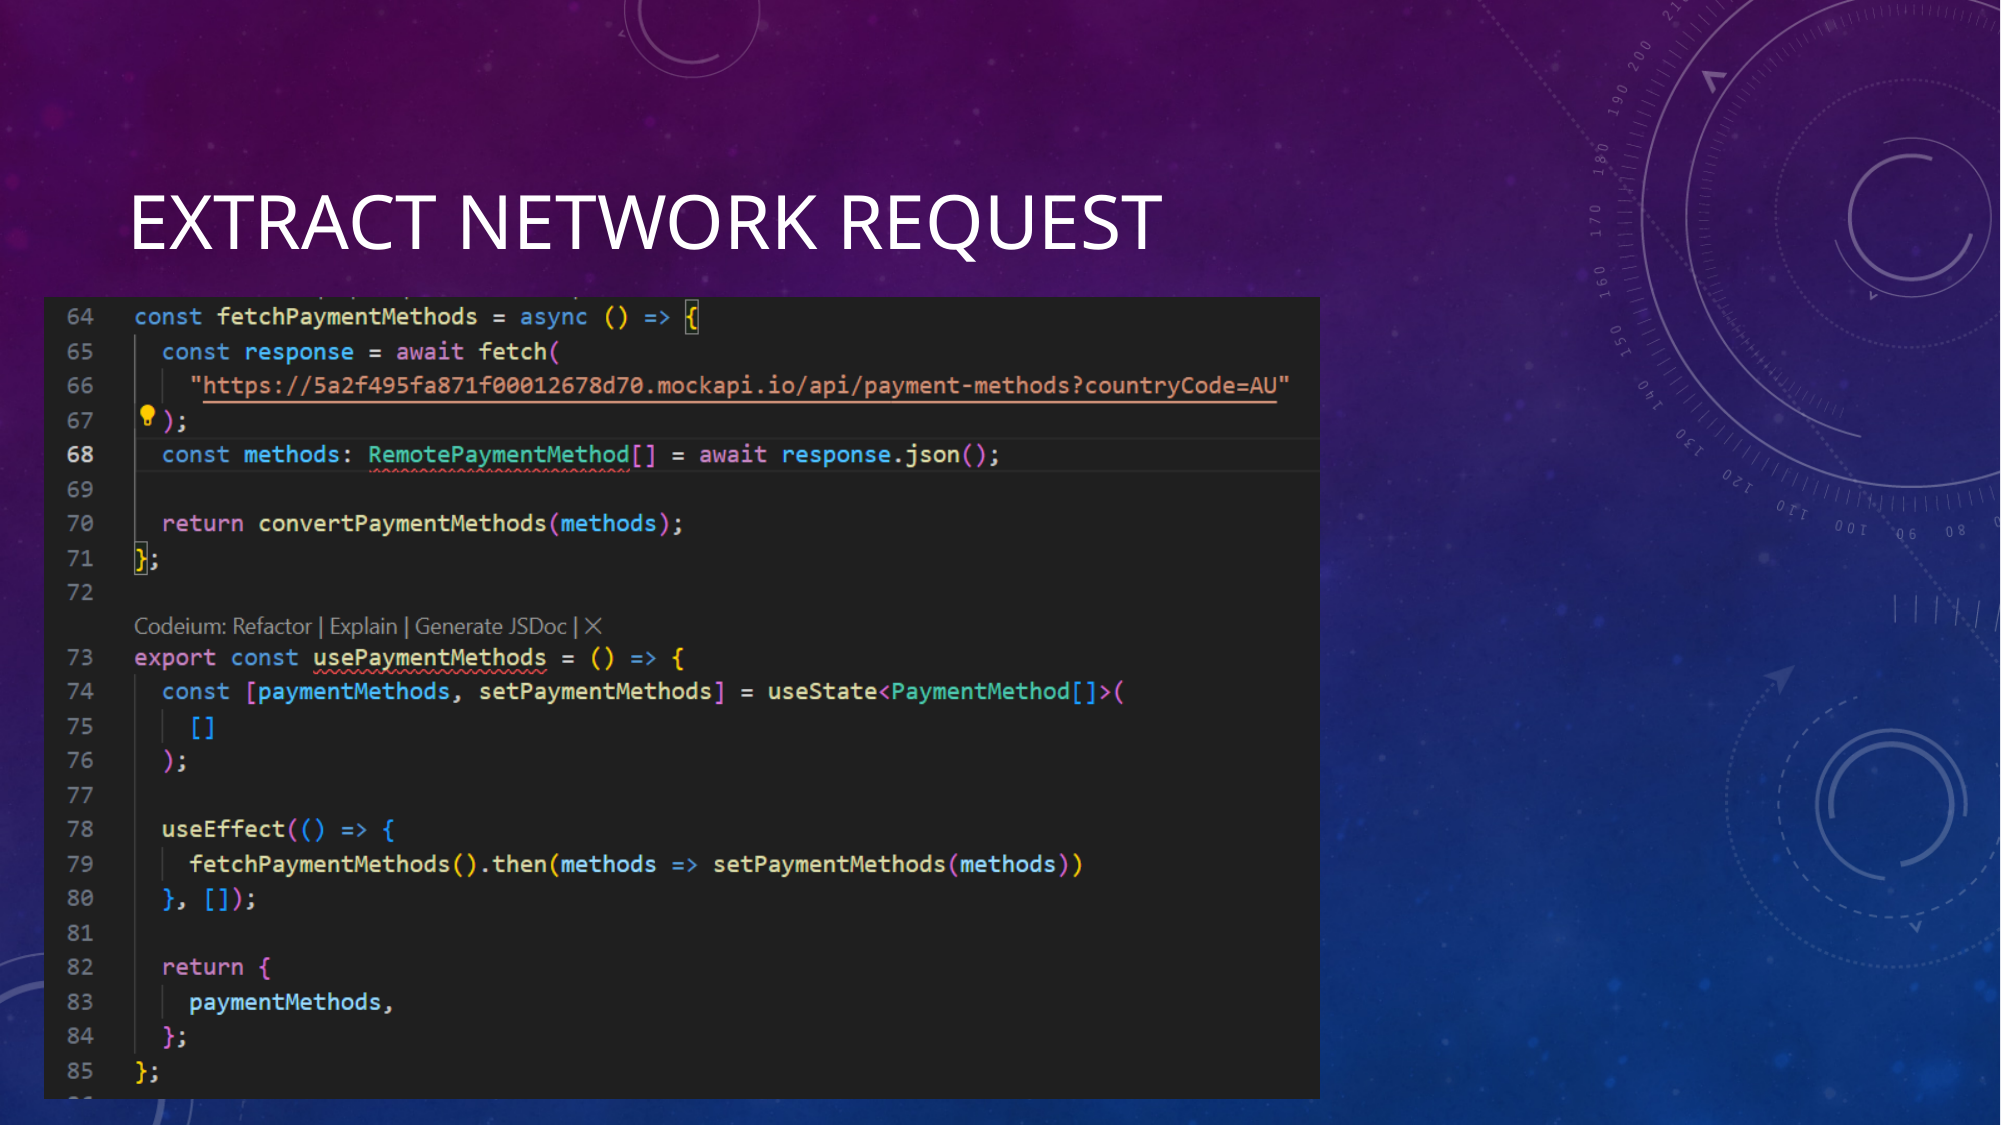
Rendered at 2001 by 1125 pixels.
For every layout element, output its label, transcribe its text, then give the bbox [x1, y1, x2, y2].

picture [0, 0, 2001, 1125]
title Extract network request [112, 99, 1775, 339]
